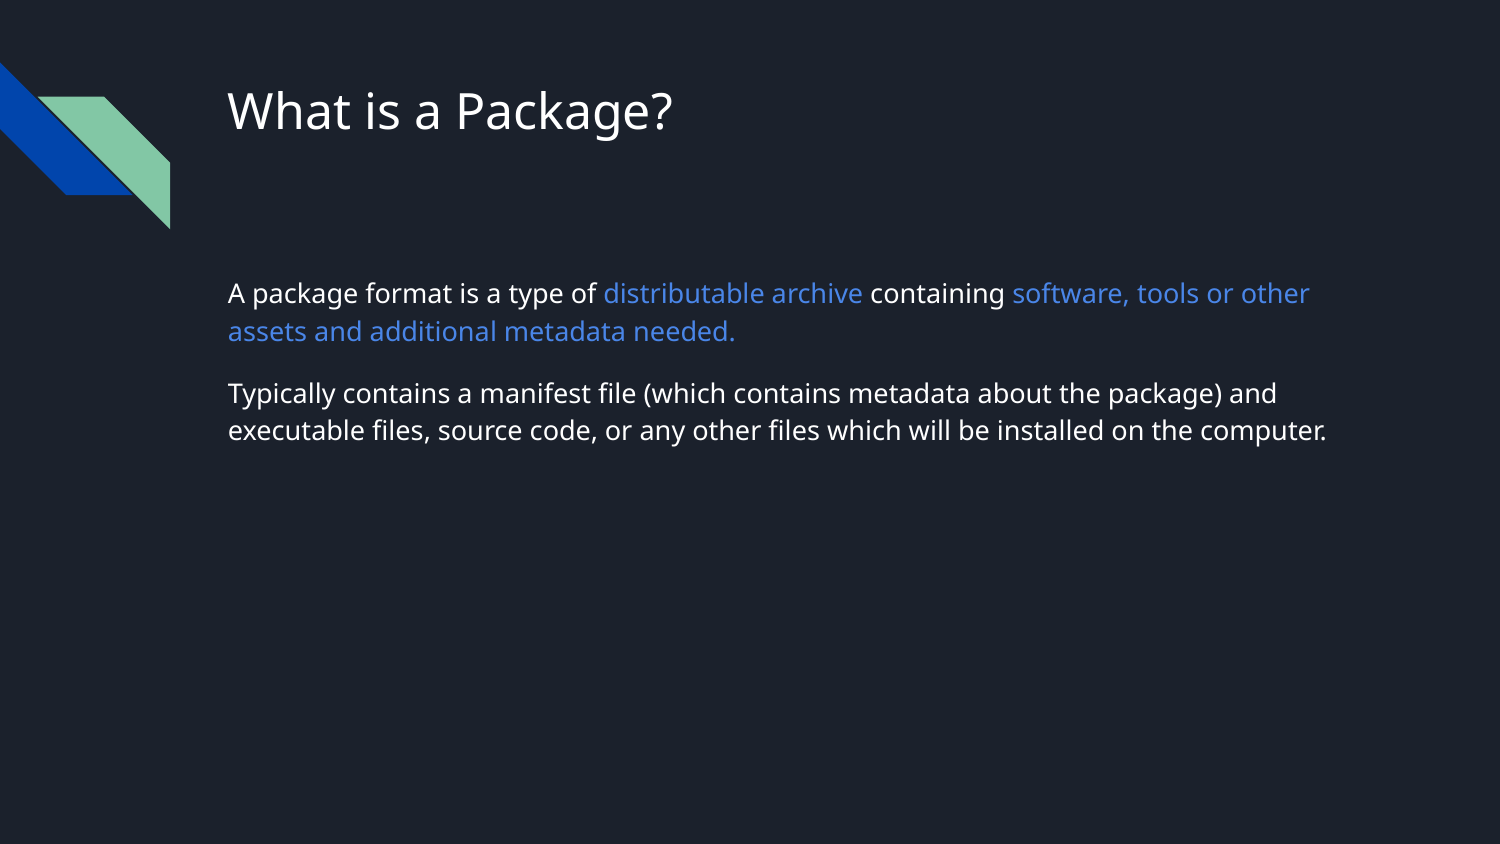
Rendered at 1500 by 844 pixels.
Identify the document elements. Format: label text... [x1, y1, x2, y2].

list A package format is a type of distributable archive containing software, tools or other assets and additional metadata needed. Typically contains a manifest file (which contains metadata about the package) and executable files, source code, or any other files which will be installed on the computer. [212, 257, 1368, 735]
title What is a Package? [212, 64, 1368, 215]
